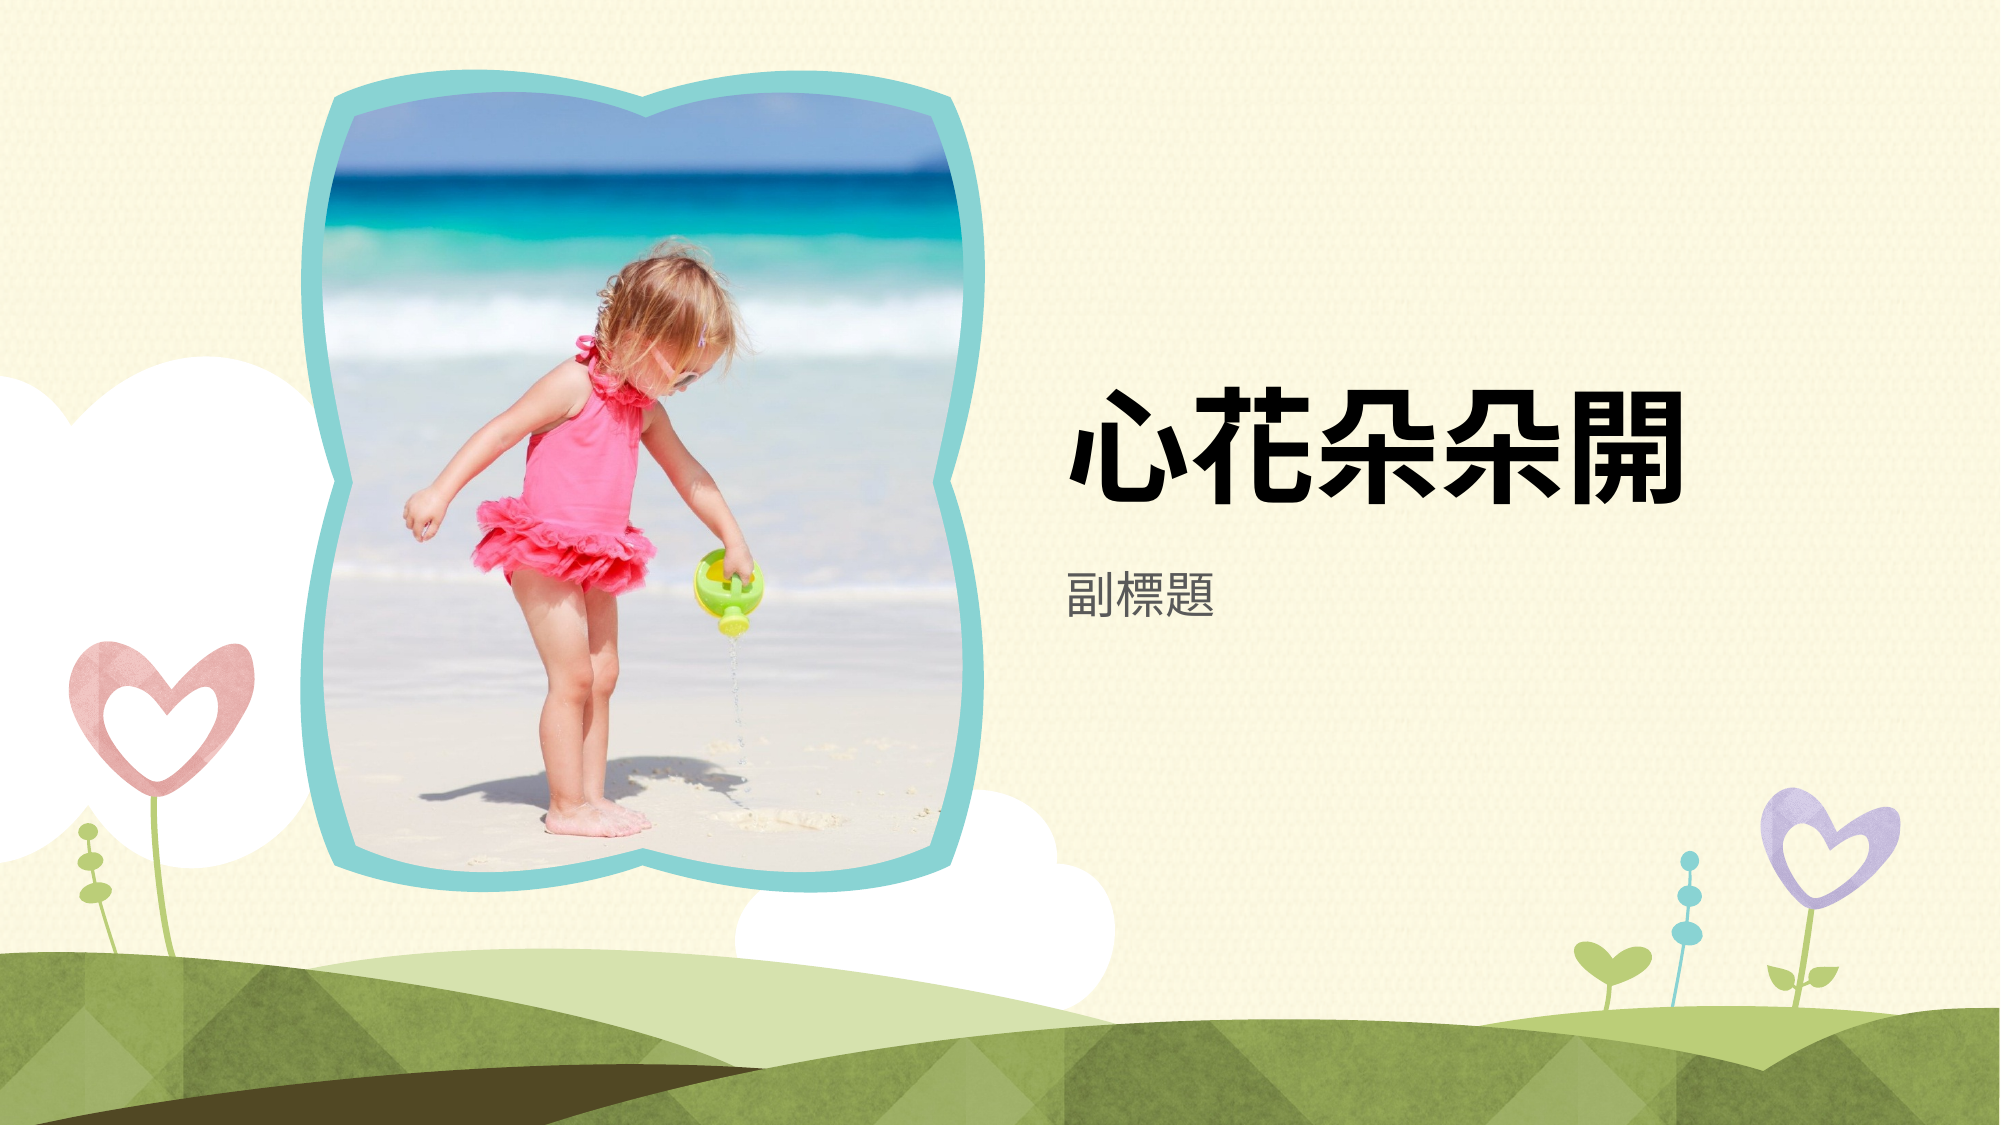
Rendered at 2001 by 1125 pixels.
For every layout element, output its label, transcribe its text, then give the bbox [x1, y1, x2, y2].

title 心花朵朵開 [1050, 83, 1863, 525]
picture [0, 0, 2001, 1125]
subtitle 副標題 [1050, 562, 1863, 686]
